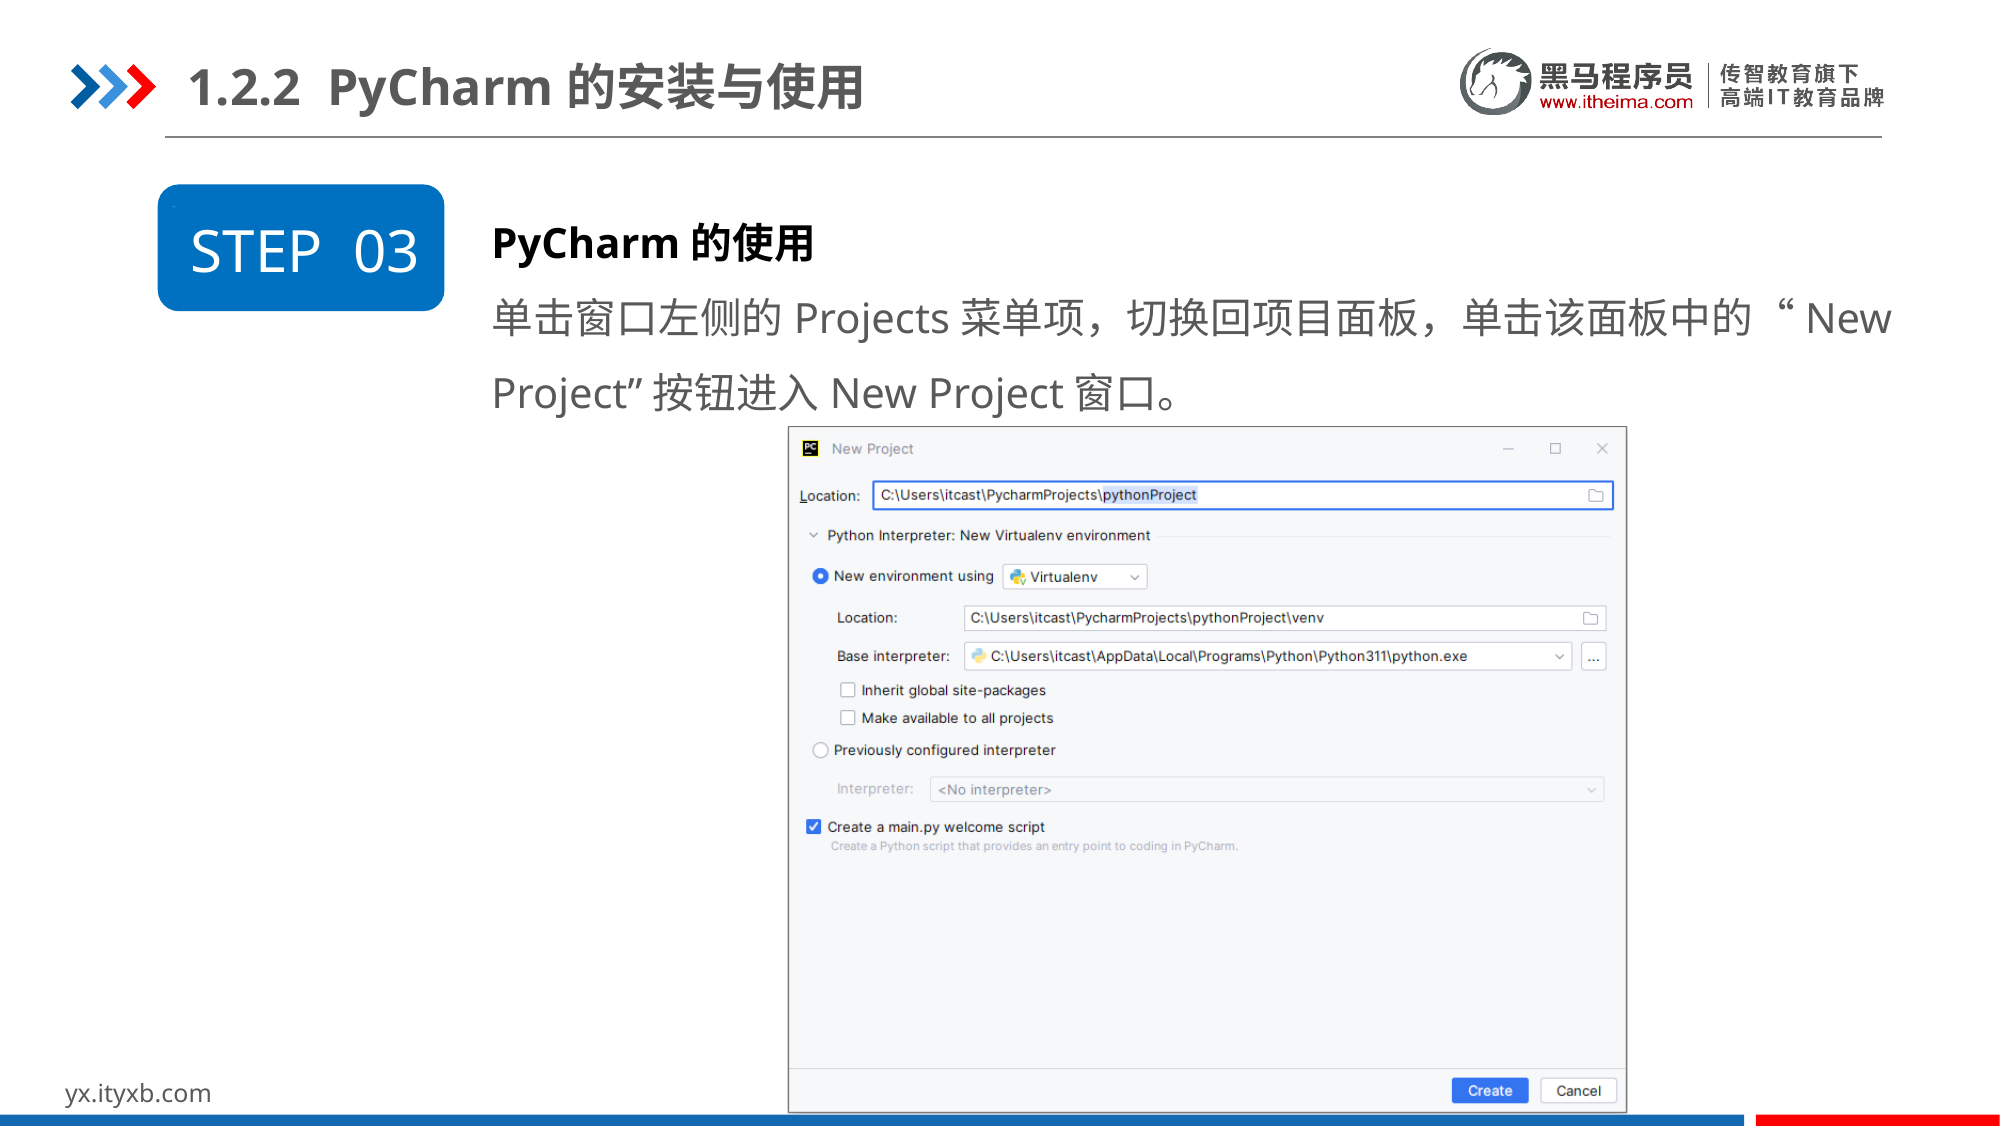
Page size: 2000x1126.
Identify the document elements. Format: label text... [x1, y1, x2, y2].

text_box PyCharm的使用 单击窗口左侧的Projects菜单项，切换回项目面板，单击该面板中的“New Project”按钮进入New Project窗口。 [476, 184, 1939, 425]
text_box 1.2.2 PyCharm的安装与使用 [187, 43, 941, 127]
text_box [155, 182, 447, 314]
text_box STEP 03 [172, 206, 439, 292]
picture [1460, 48, 1887, 115]
picture [787, 426, 1628, 1114]
